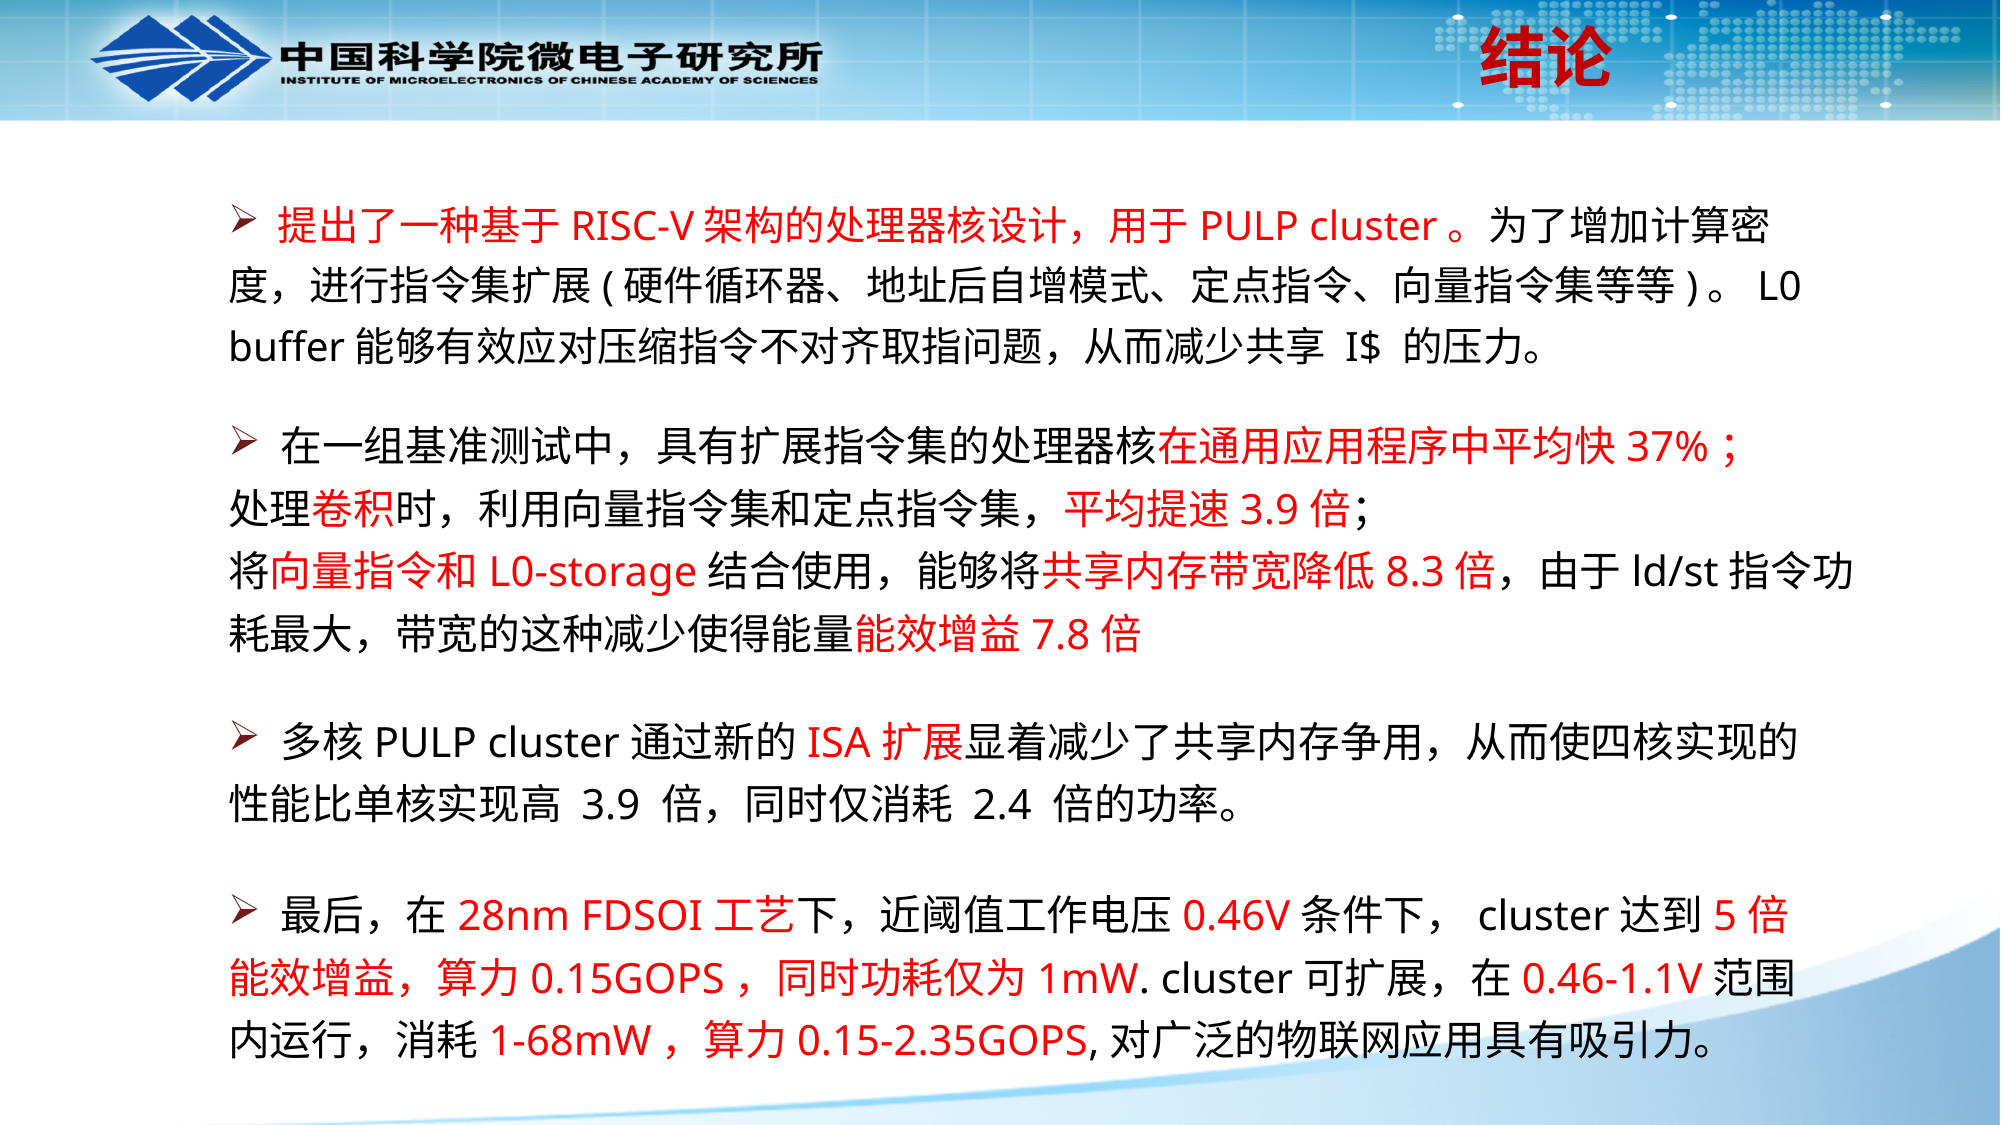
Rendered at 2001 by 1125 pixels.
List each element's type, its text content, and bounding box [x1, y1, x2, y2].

picture [1757, 36, 1764, 42]
slide_number [1676, 1046, 1928, 1098]
picture [1733, 18, 1741, 25]
picture [1724, 18, 1730, 34]
text_box 最后，在28nm FDSOI工艺下，近阈值工作电压0.46V条件下，cluster达到5倍能效增益，算力0.15GOPS，同时功耗仅为1mW. cluster可扩展，在0.46-1.1V范围内运行，消耗1-68mW，算力0.15-2.35GOPS,对广泛的物联网应用具有吸引力。 [213, 869, 1825, 1072]
text_box 多核PULP cluster通过新的ISA扩展显着减少了共享内存争用，从而使四核实现的性能比单核实现高 3.9 倍，同时仅消耗 2.4 倍的功率。 [213, 695, 1825, 836]
text_box 提出了一种基于RISC-V架构的处理器核设计，用于PULP cluster。为了增加计算密度，进行指令集扩展(硬件循环器、地址后自增模式、定点指令、向量指令集等等)。L0 buffer能够有效应对压缩指令不对齐取指问题，从而减少共享 I$ 的压力。 [213, 180, 1823, 379]
picture [1733, 28, 1741, 33]
picture [0, 0, 2000, 1125]
picture [1768, 28, 1776, 33]
picture [1745, 18, 1753, 25]
title 结论 [1369, 0, 1724, 113]
picture [1745, 28, 1753, 33]
text_box 在一组基准测试中，具有扩展指令集的处理器核在通用应用程序中平均快37%； 处理卷积时，利用向量指令集和定点指令集，平均提速3.9倍； 将向量指令和L0-storage结合使用，能够将共享内存带宽降低8.3倍，由于ld/st指令功耗最大，带宽的这种减少使得能量能效增益7.8倍 [213, 400, 1902, 674]
picture [1769, 36, 1776, 42]
picture [1745, 36, 1753, 42]
